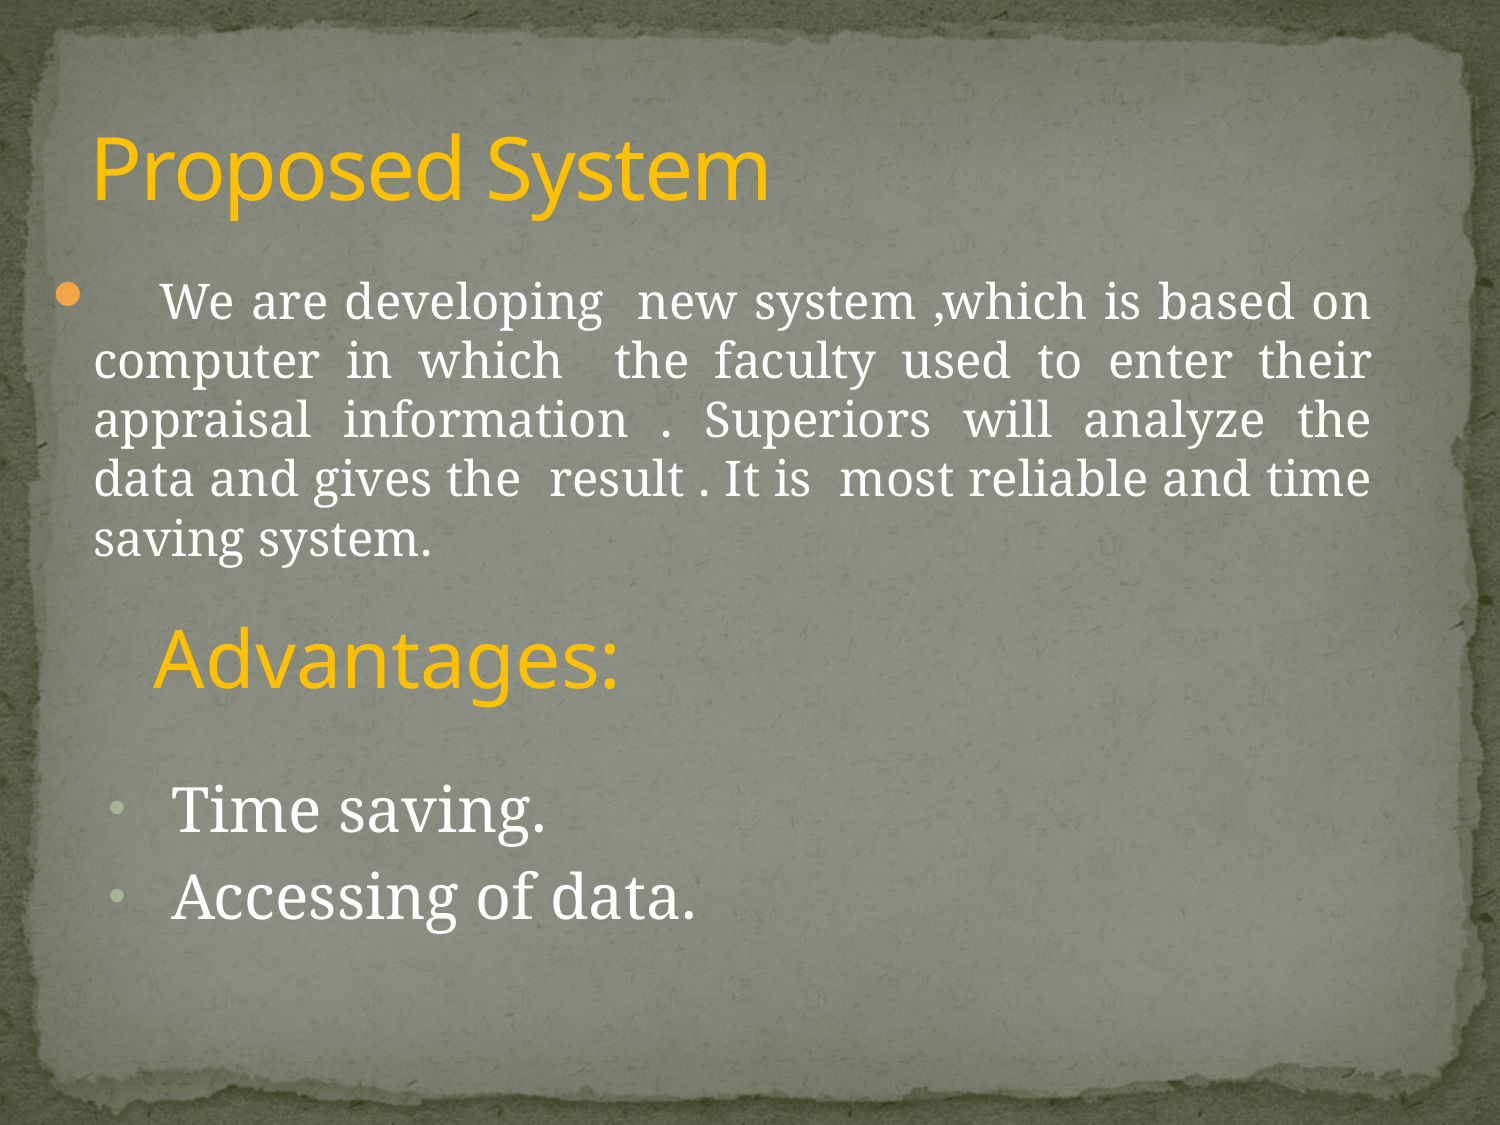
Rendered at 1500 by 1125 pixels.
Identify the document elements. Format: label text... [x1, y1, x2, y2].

text_box Advantages: [62, 562, 1288, 750]
text_box Time saving. Accessing of data. [87, 762, 1313, 1125]
title Proposed System [74, 24, 1425, 225]
list We are developing new system ,which is based on computer in which the faculty used to enter their appraisal information . Superiors will analyze the data and gives the result . It is most reliable and time saving system. [37, 262, 1388, 575]
